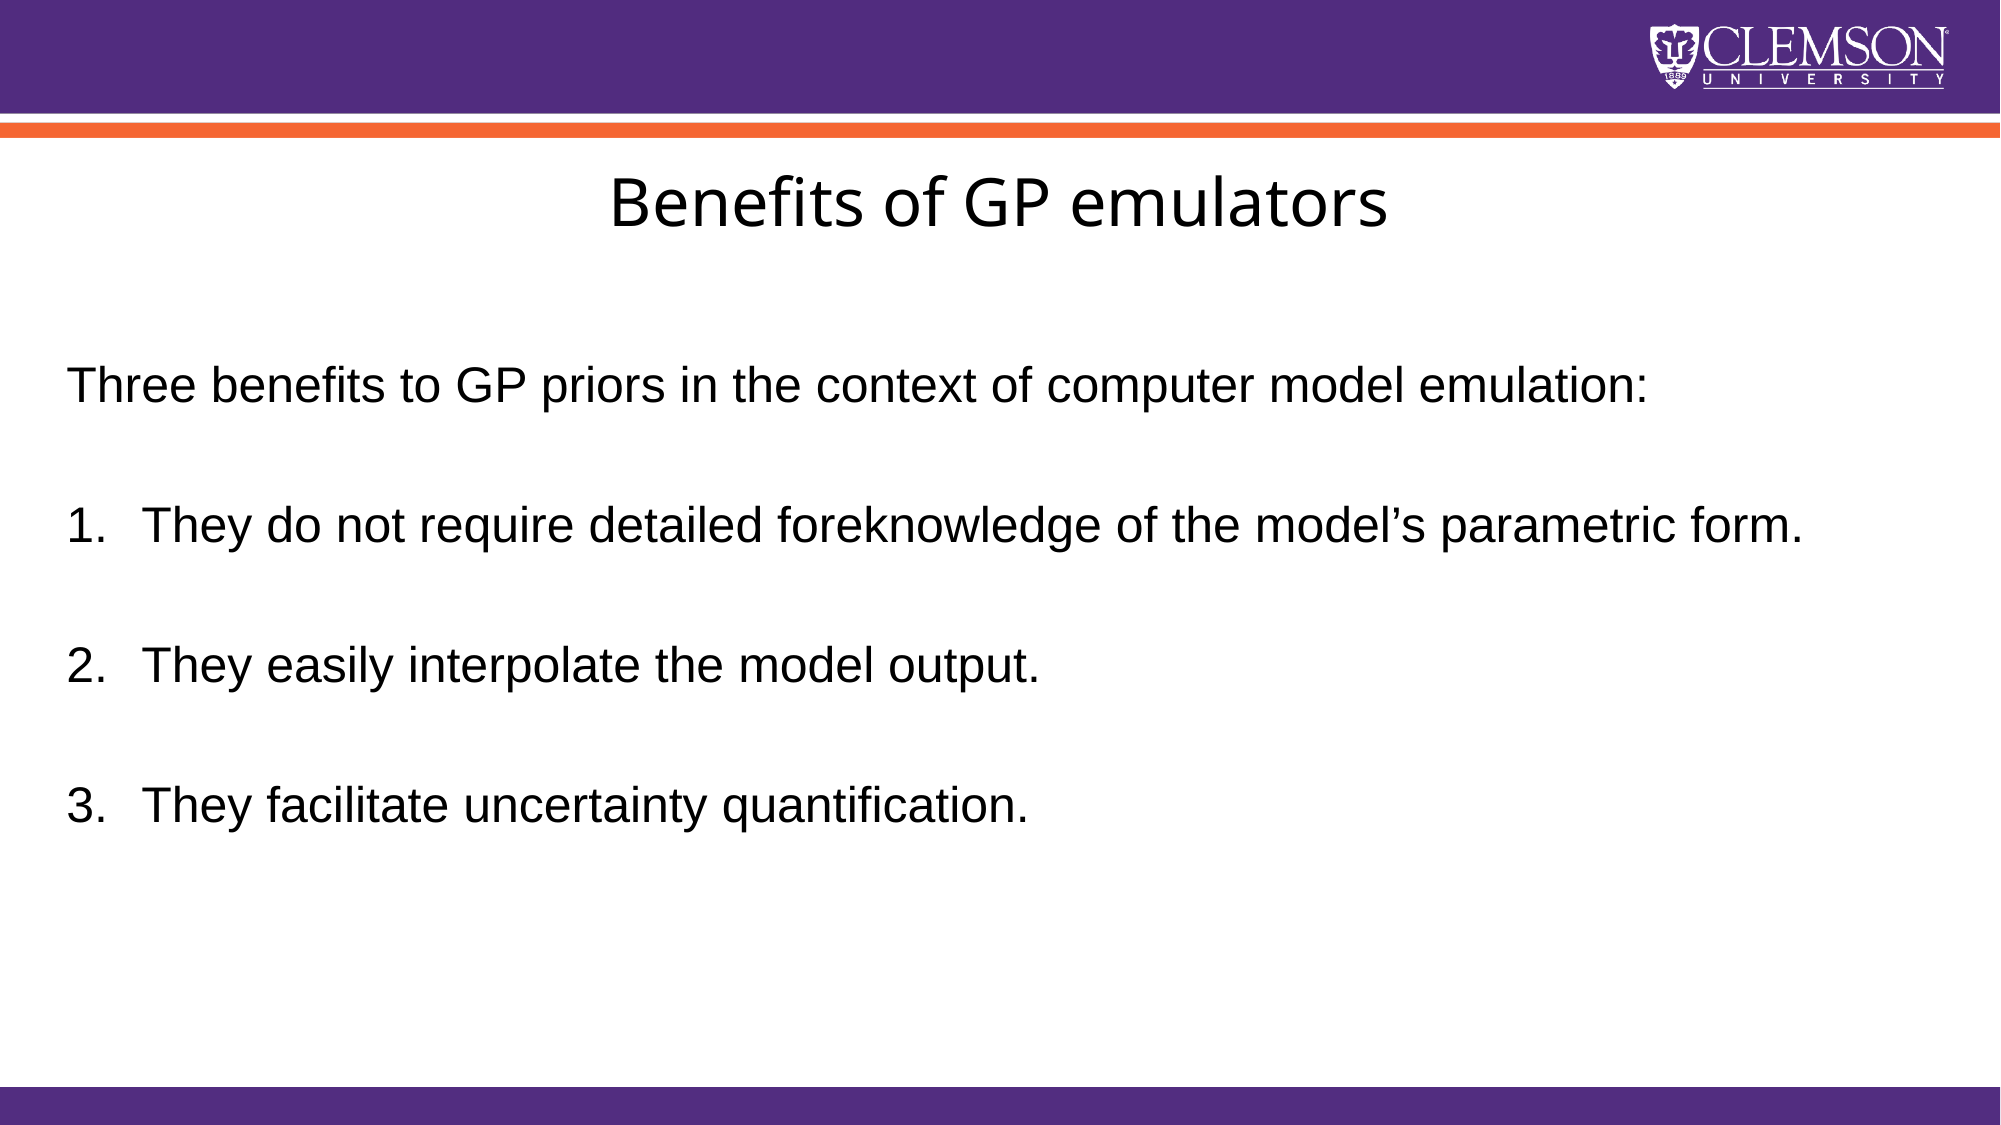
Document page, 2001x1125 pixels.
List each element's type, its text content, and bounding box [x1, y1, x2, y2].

picture [0, 0, 2000, 138]
list Three benefits to GP priors in the context of computer model emulation: They do not require detailed foreknowledge of the model’s parametric form. They easily interpolate the model output. They facilitate uncertainty quantification. [51, 274, 1951, 1075]
picture [0, 1087, 2001, 1125]
title Benefits of GP emulators [49, 149, 1950, 251]
